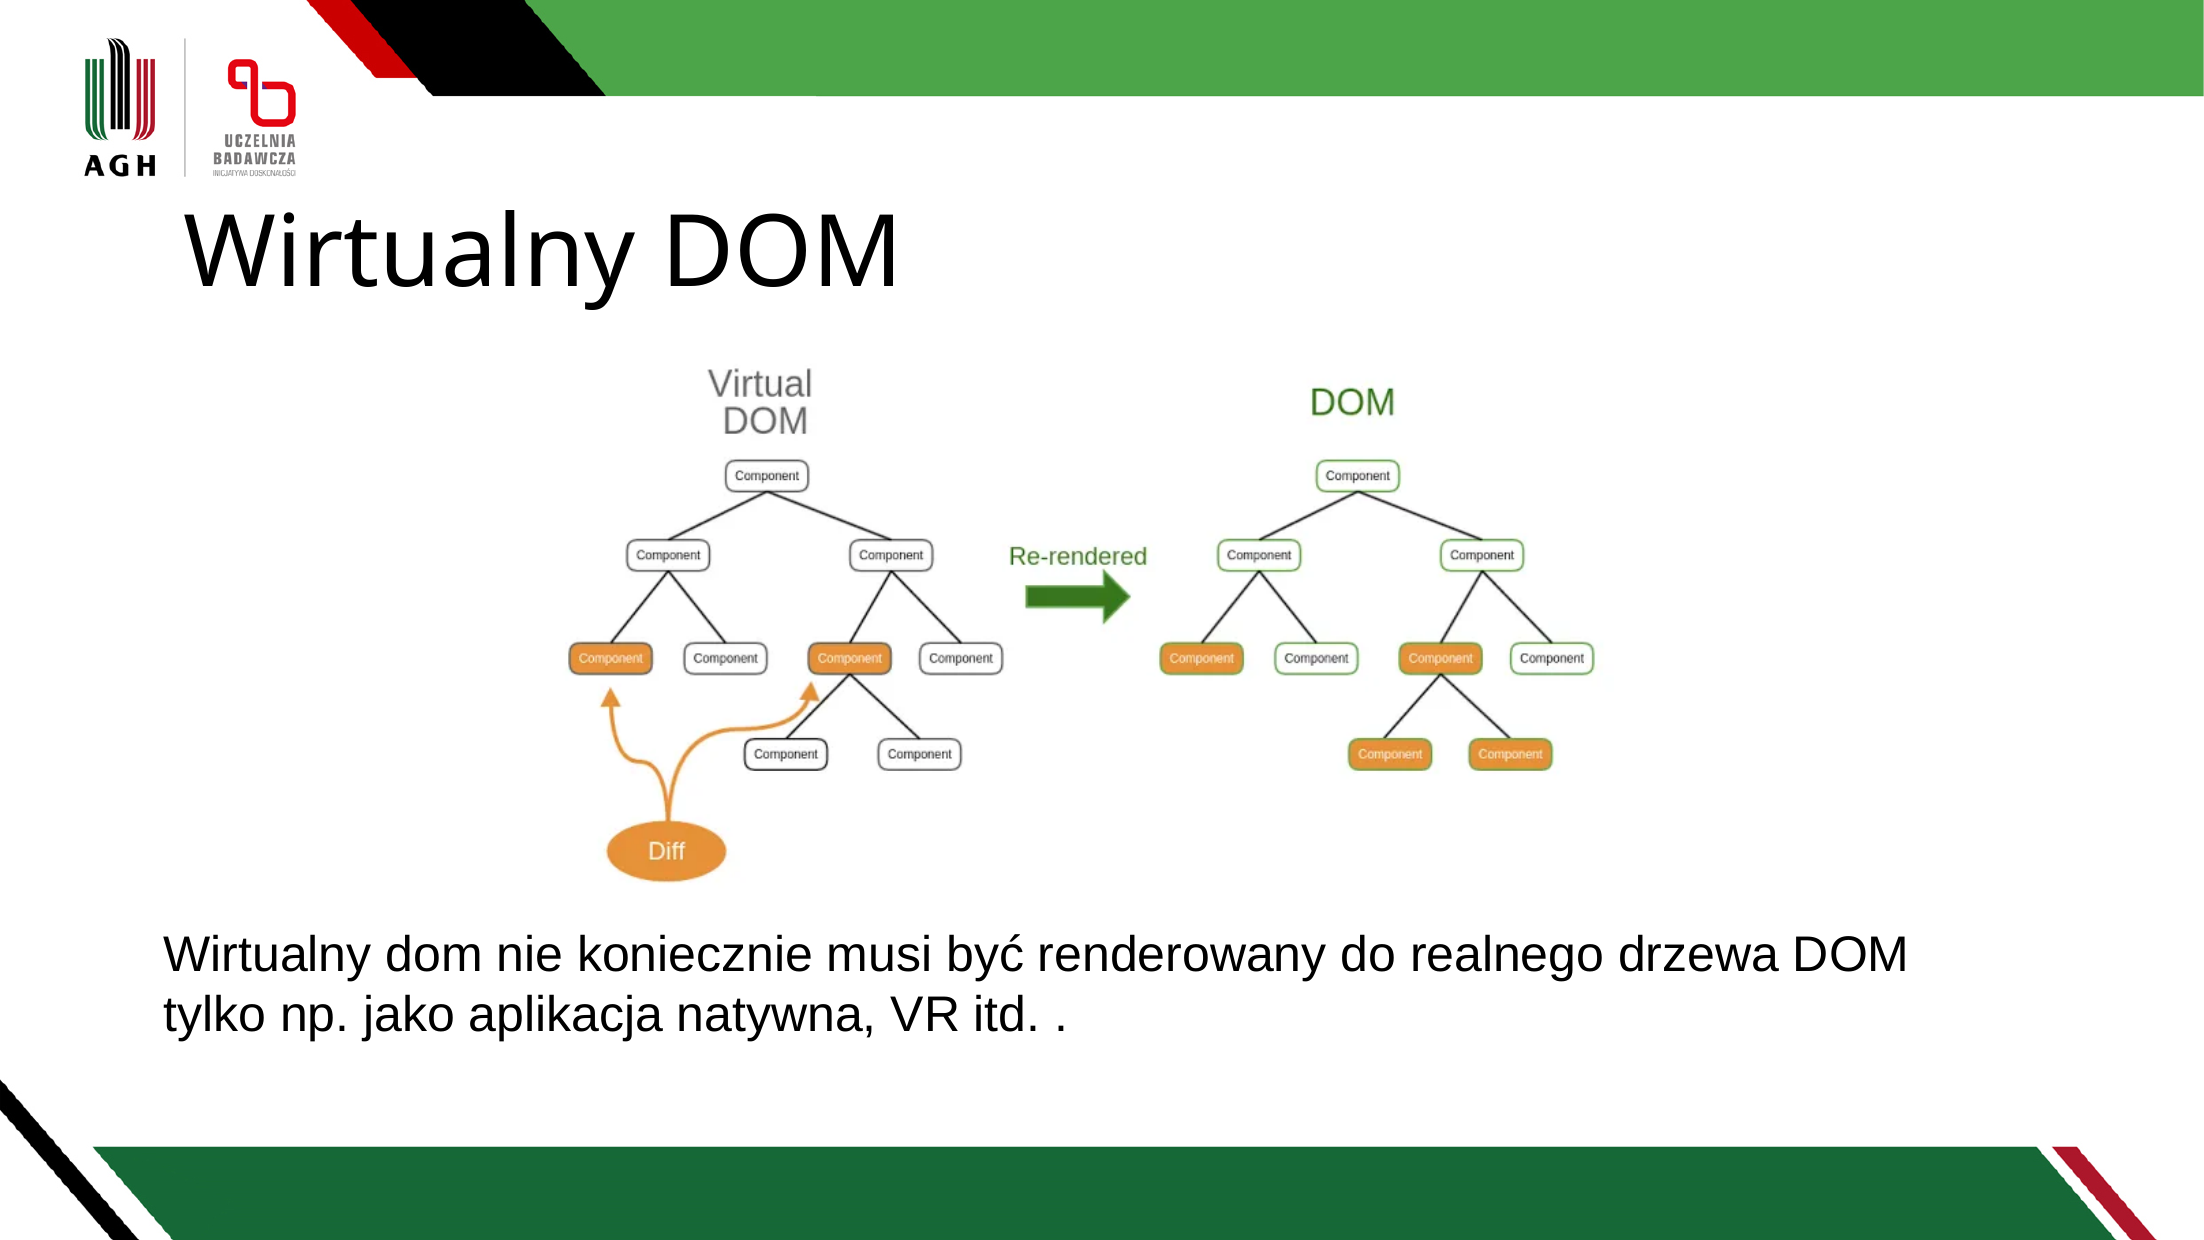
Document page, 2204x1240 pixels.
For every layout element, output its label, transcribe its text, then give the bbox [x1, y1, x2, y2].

title Wirtualny DOM [168, 133, 2070, 374]
text_box Wirtualny dom nie koniecznie musi być renderowany do realnego drzewa DOM tylko np. jako aplikacja natywna, VR itd. . [148, 914, 1941, 1049]
picture [0, 0, 2204, 1240]
